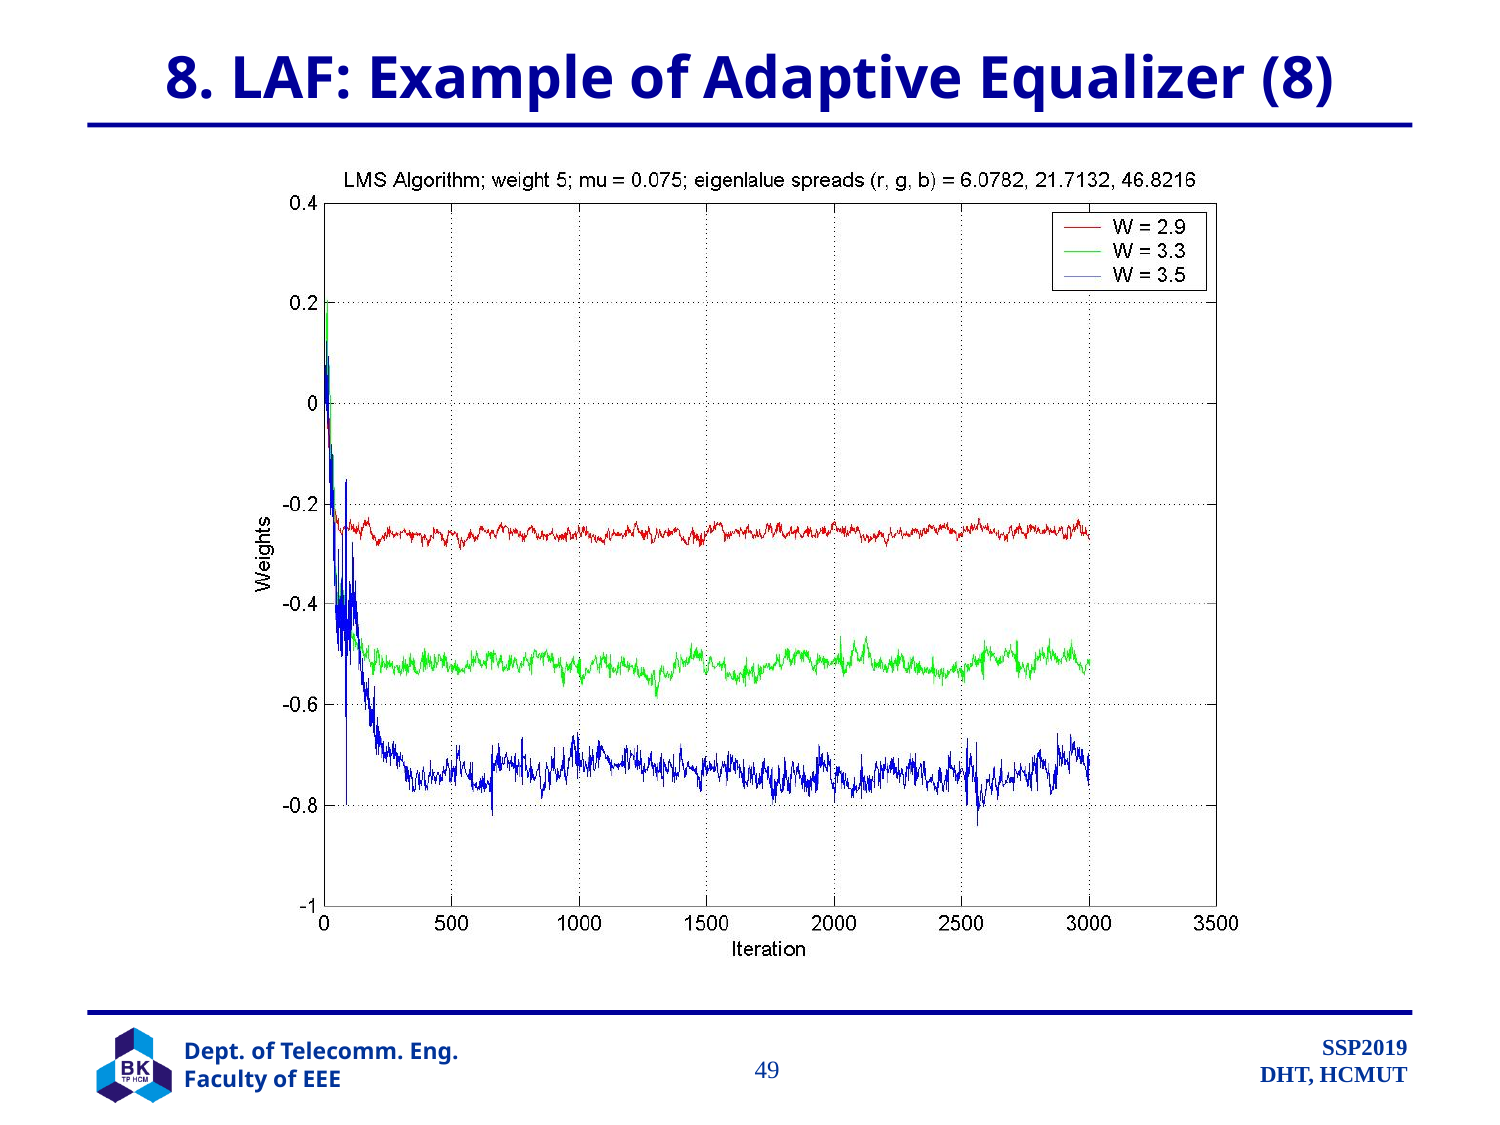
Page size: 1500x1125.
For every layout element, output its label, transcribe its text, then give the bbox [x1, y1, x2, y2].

title 8. LAF: Example of Adaptive Equalizer (8) [0, 37, 1500, 113]
picture [93, 1024, 175, 1125]
picture [174, 137, 1326, 1000]
slide_number 49 [424, 1037, 976, 1101]
